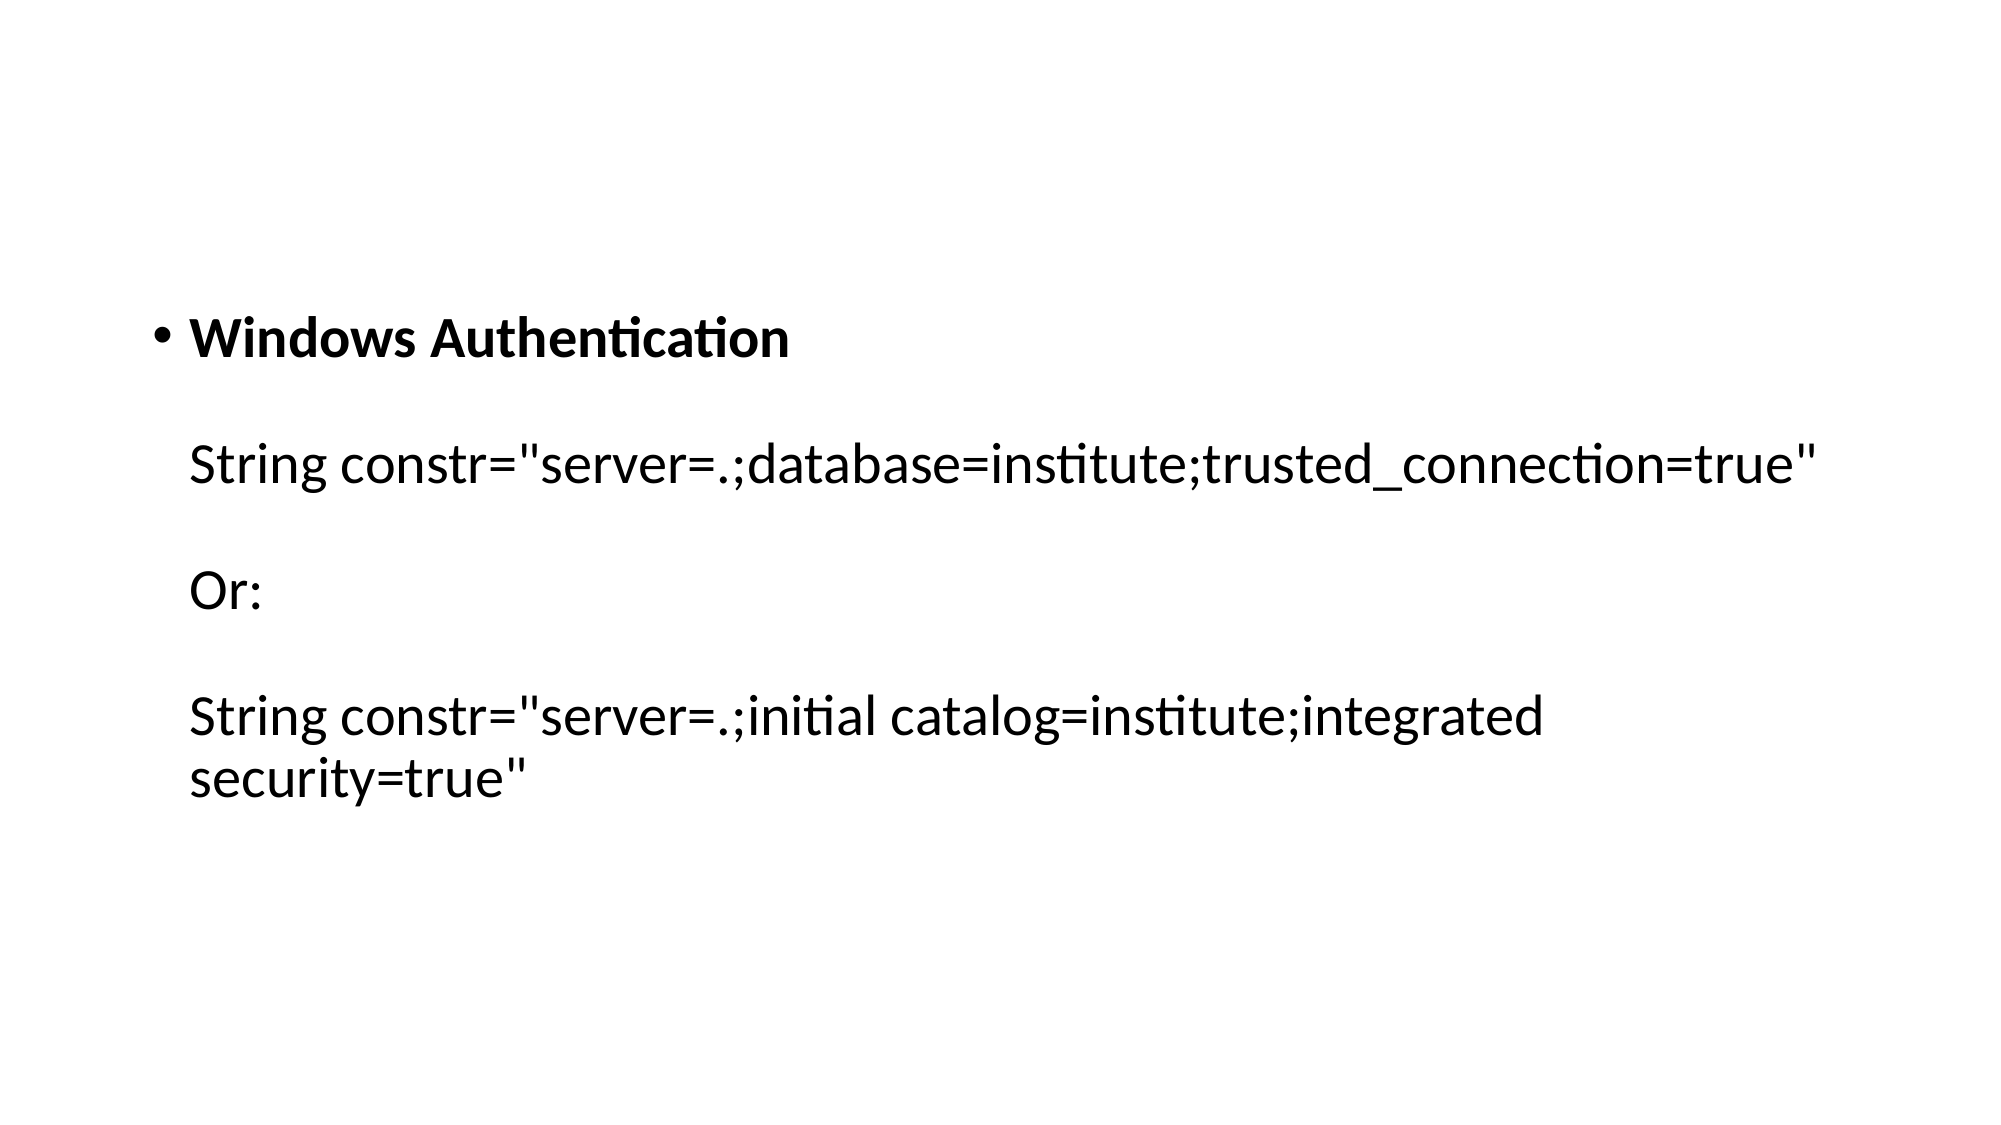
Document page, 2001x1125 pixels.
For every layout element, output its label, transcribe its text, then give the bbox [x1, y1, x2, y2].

list Windows Authentication String constr="server=.;database=institute;trusted_connection=true" Or: String constr="server=.;initial catalog=institute;integrated security=true" [137, 299, 1863, 1014]
